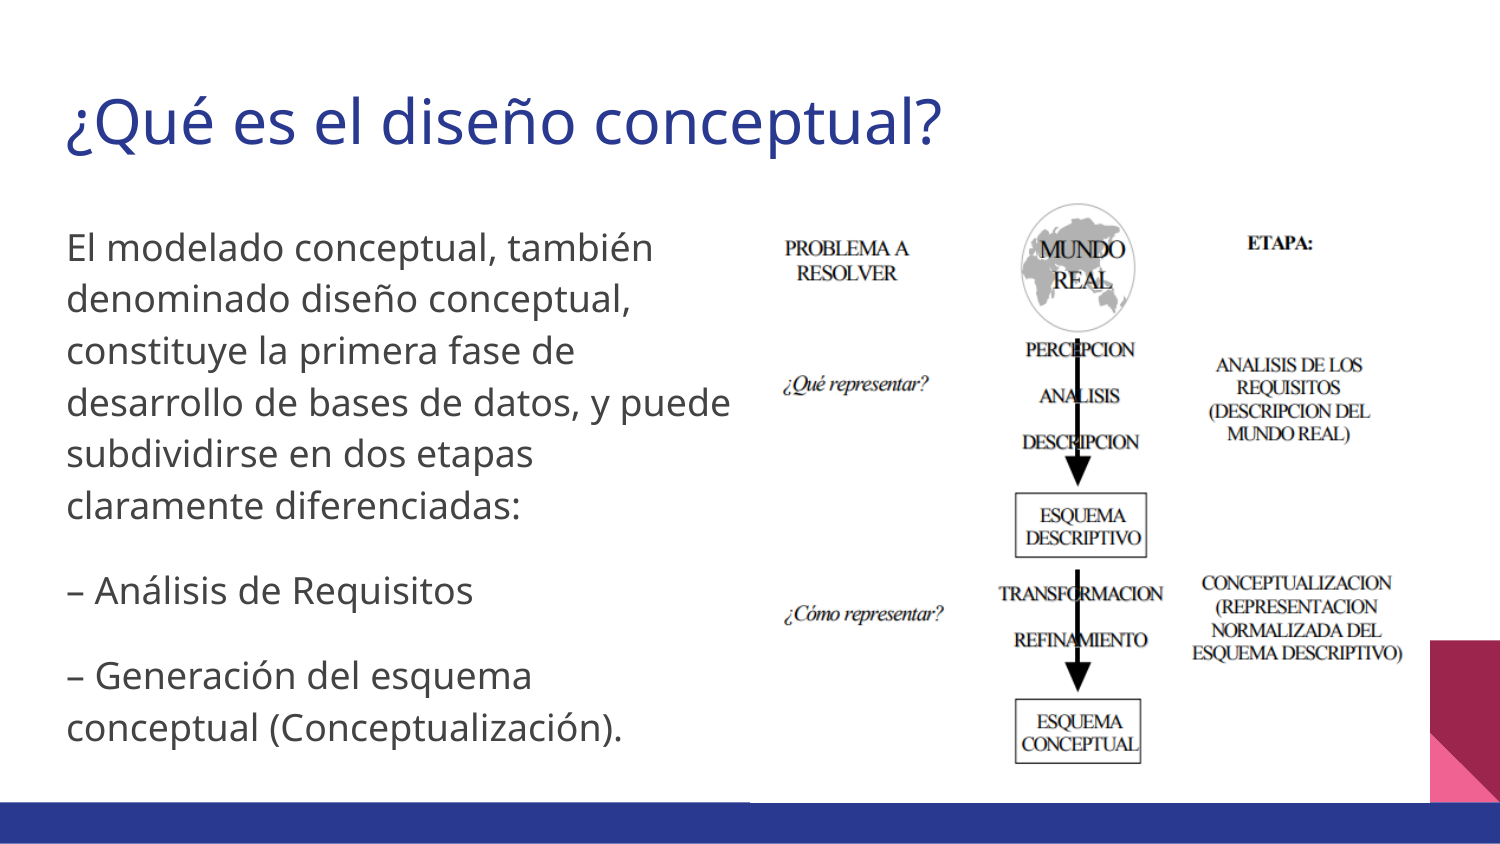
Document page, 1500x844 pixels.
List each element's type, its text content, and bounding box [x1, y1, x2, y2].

picture [749, 175, 1431, 803]
list El modelado conceptual, también denominado diseño conceptual, constituye la primera fase de desarrollo de bases de datos, y puede subdividirse en dos etapas claramente diferenciadas: – Análisis de Requisitos – Generación del esquema conceptual (Conceptualización). [51, 201, 744, 750]
title ¿Qué es el diseño conceptual? [51, 67, 1449, 167]
